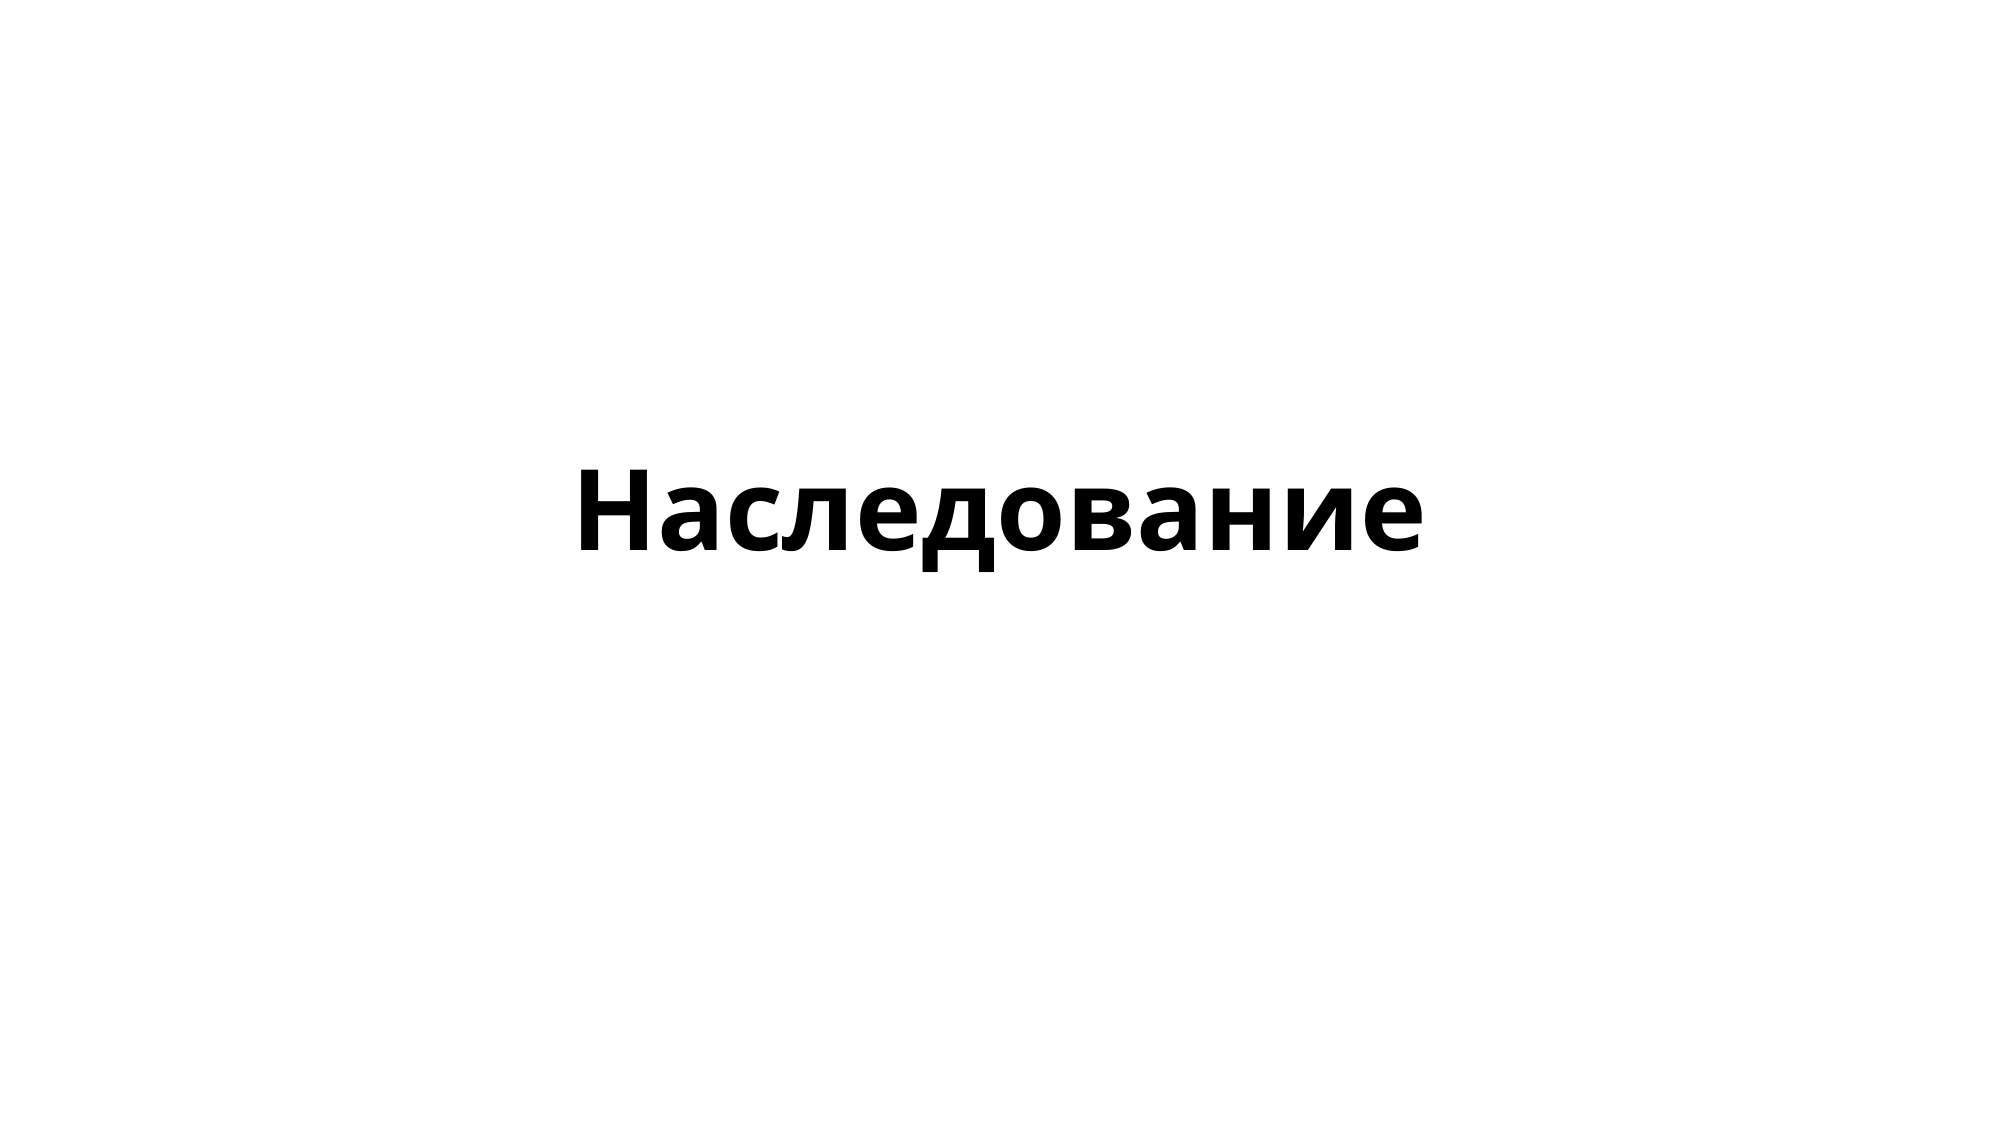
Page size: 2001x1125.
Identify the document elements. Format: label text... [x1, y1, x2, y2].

title Наследование [136, 280, 1862, 749]
